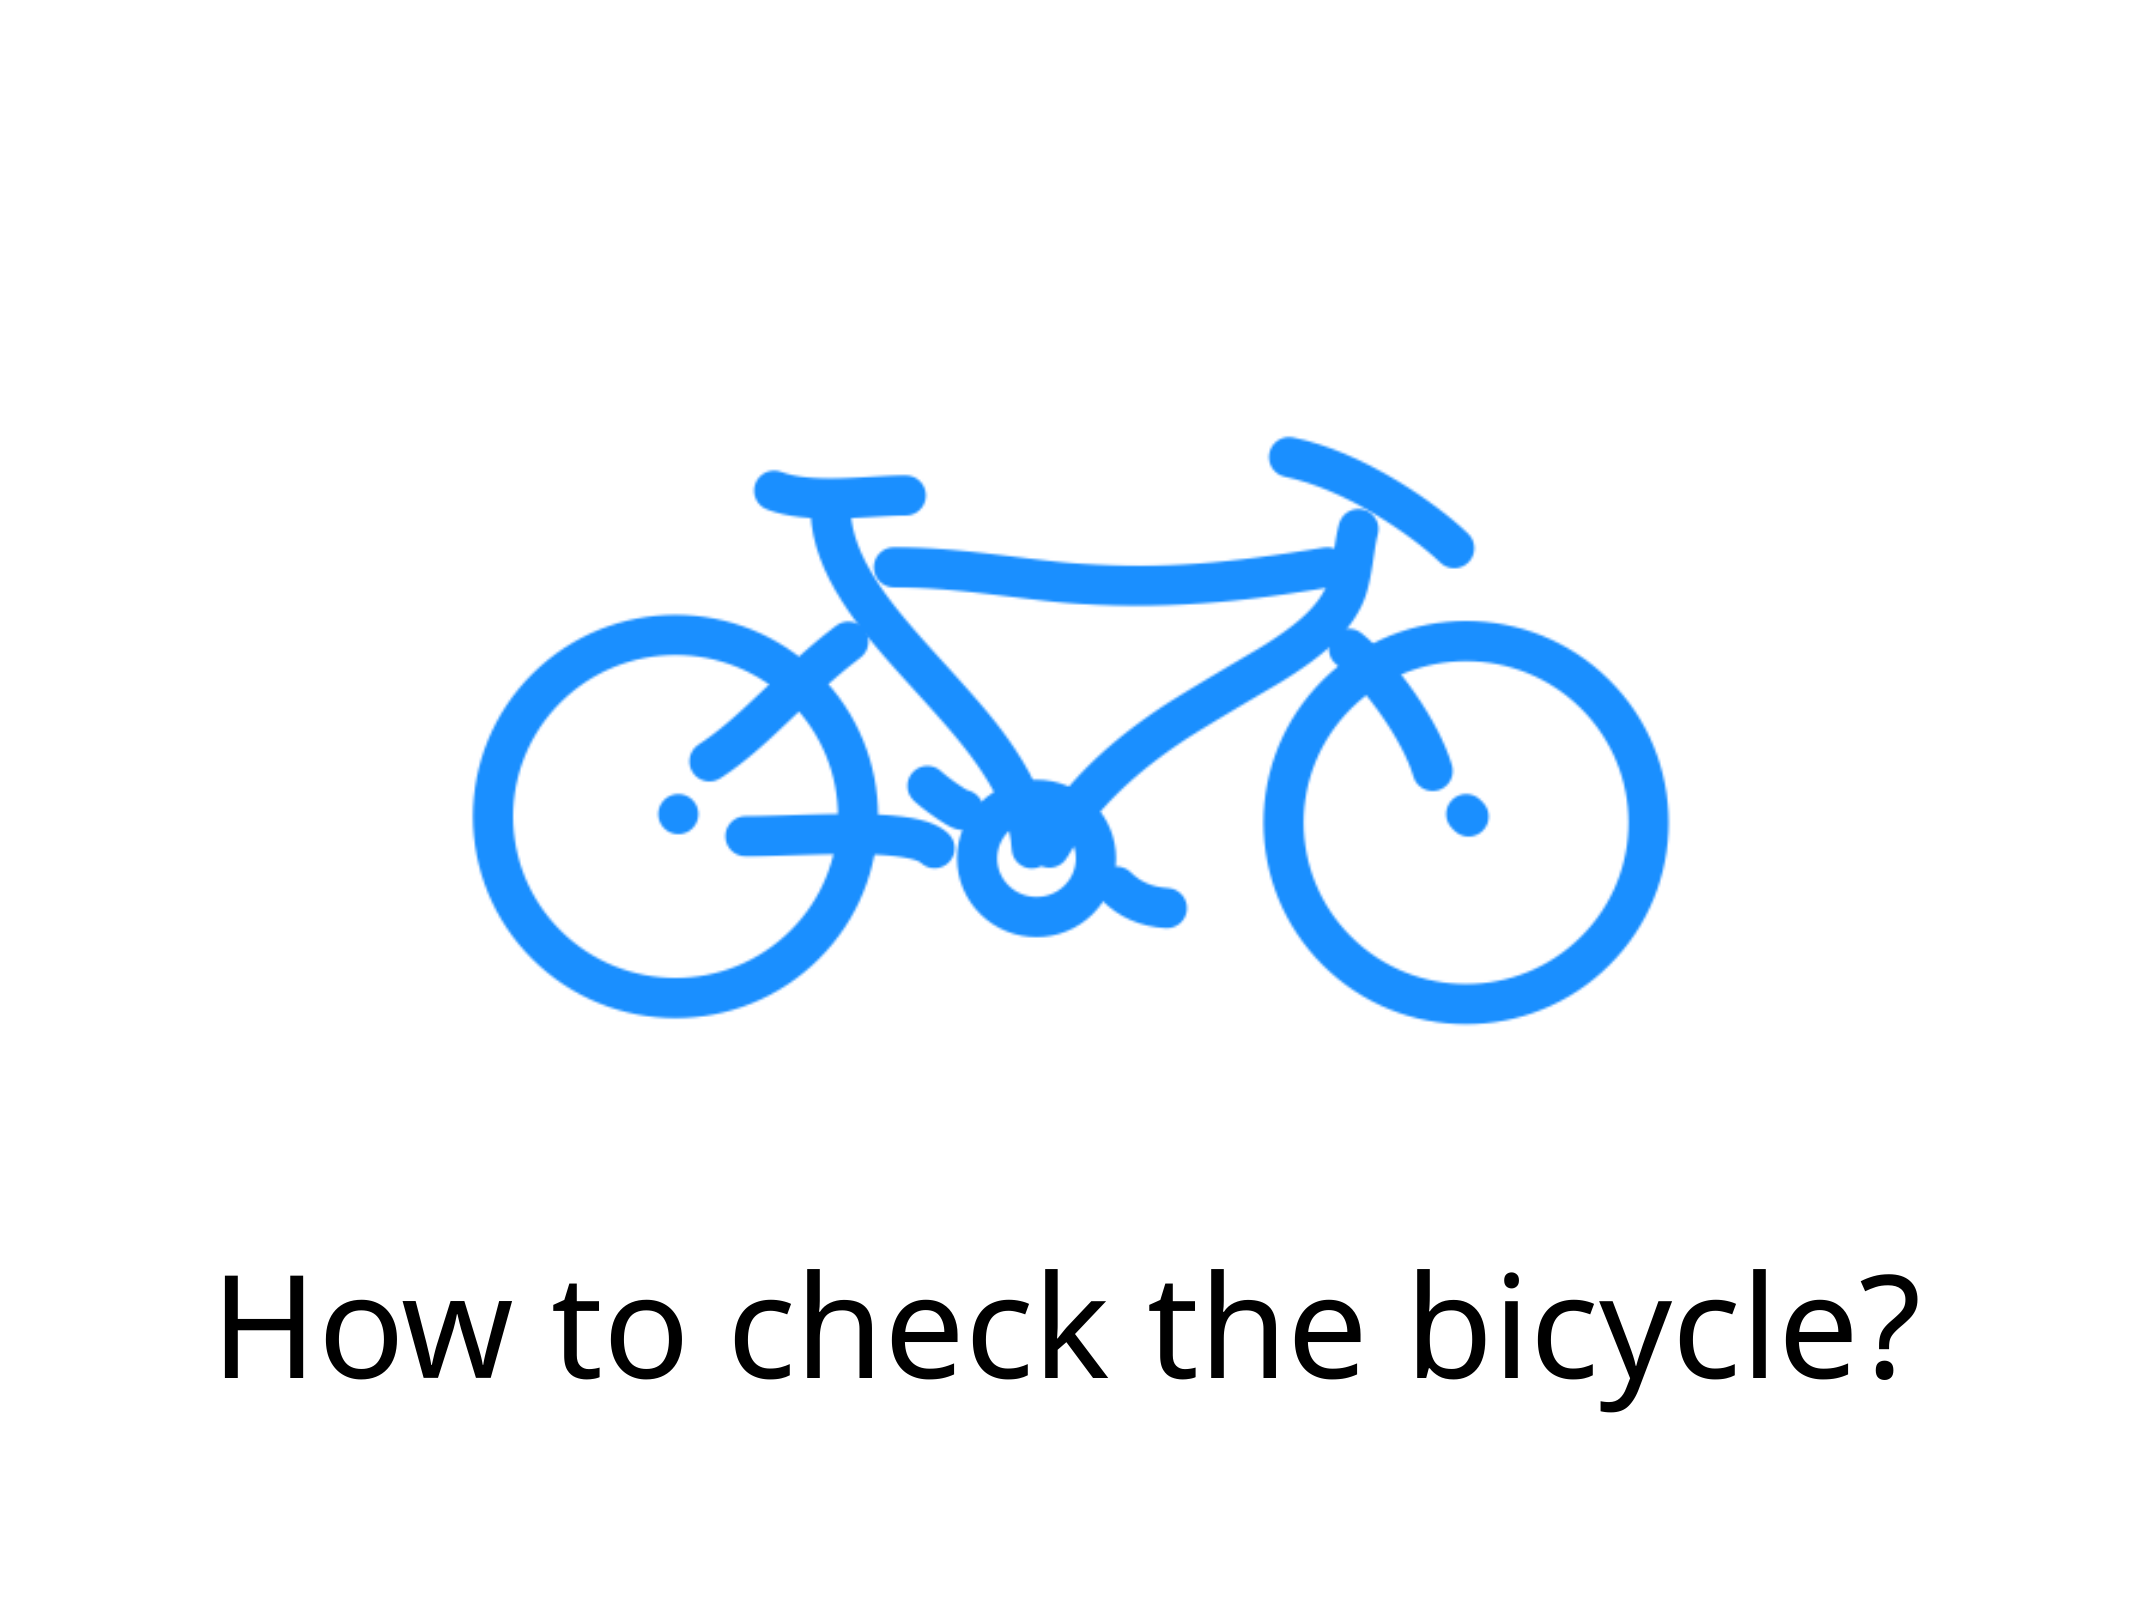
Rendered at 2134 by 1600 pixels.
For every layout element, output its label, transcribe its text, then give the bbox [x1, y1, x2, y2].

title How to check the bicycle? [207, 1400, 1926, 1438]
picture [53, 168, 2080, 1395]
